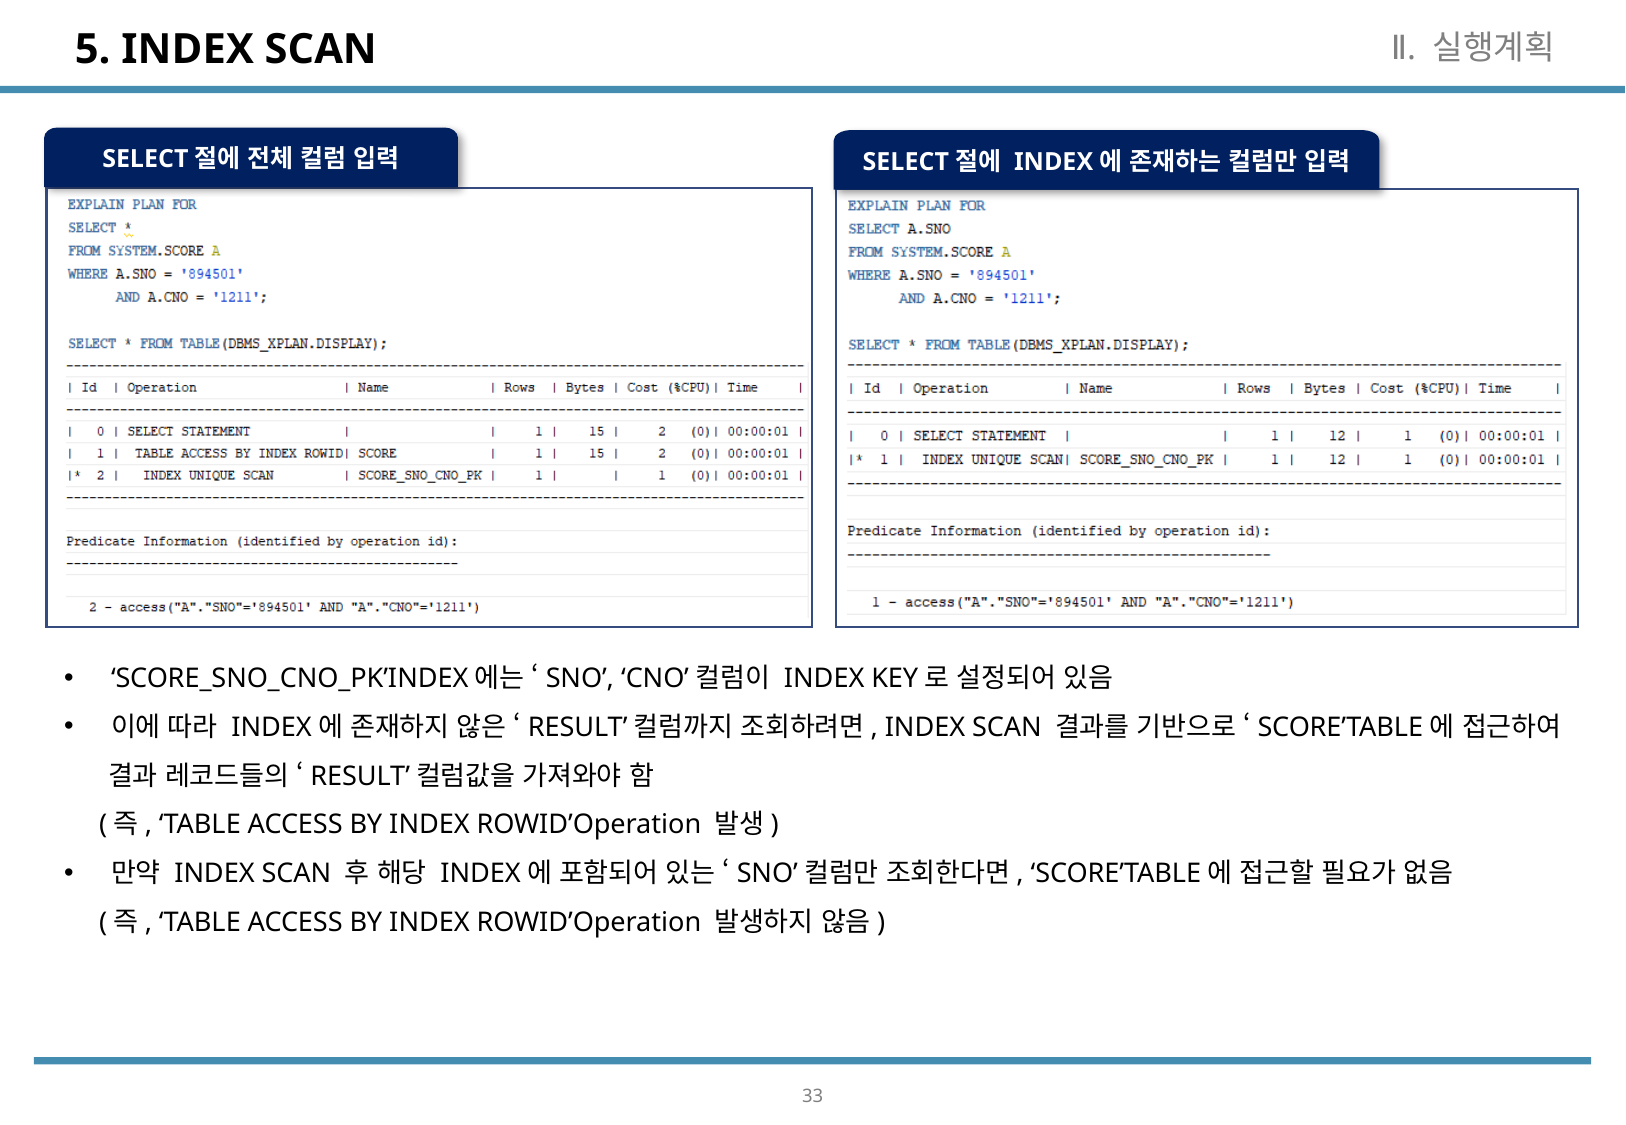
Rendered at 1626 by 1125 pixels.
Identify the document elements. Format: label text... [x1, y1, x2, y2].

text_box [834, 130, 1578, 628]
text_box ‘SCORE_SNO_CNO_PK’INDEX에는 ‘SNO’, ‘CNO’컬럼이 INDEX KEY로 설정되어 있음 이에 따라 INDEX에 존재하지 않은 ‘RESULT’컬럼까지 조회하려면, INDEX SCAN 결과를 기반으로 ‘SCORE’TABLE에 접근하여 결과 레코드들의 ‘RESULT’컬럼값을 가져와야 함 (즉, ‘TABLE ACCESS BY INDEX ROWID’Operation 발생) 만약 INDEX SCAN 후 해당 INDEX에 포함되어 있는 ‘SNO’컬럼만 조회한다면, ‘SCORE’TABLE에 접근할 필요가 없음 (즉, ‘TABLE ACCESS BY INDEX ROWID’Operation 발생하지 않음) [49, 636, 1576, 944]
slide_number 32 [728, 1070, 898, 1117]
title 5. INDEX SCAN [59, 8, 1141, 76]
list Ⅱ. 실행계획 [1141, 10, 1570, 75]
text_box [44, 128, 813, 628]
